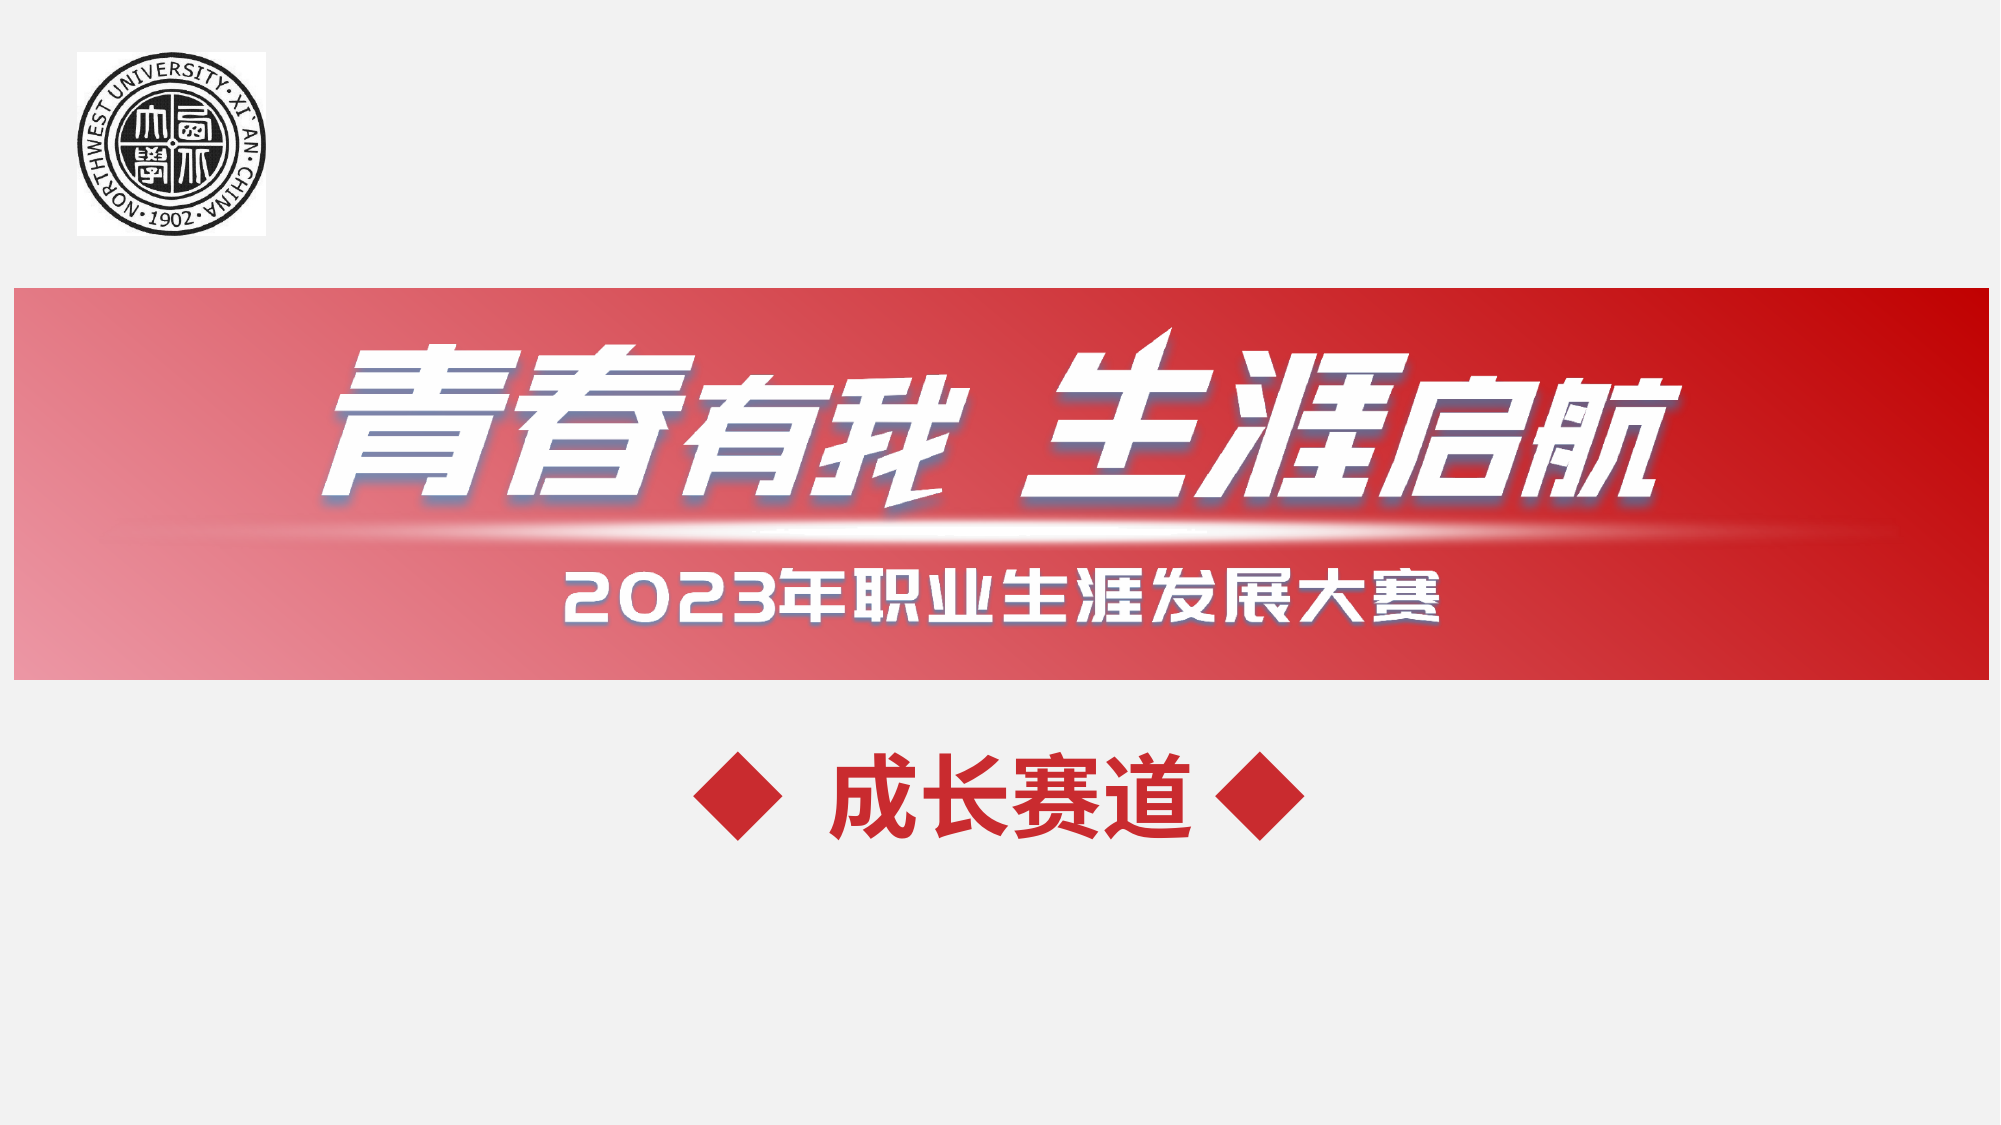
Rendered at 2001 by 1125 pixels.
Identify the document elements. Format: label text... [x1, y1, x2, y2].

text_box ◆ 成长赛道 ◆ [328, 732, 1672, 858]
picture [99, 318, 1904, 631]
picture [77, 52, 266, 236]
text_box [13, 288, 1990, 680]
